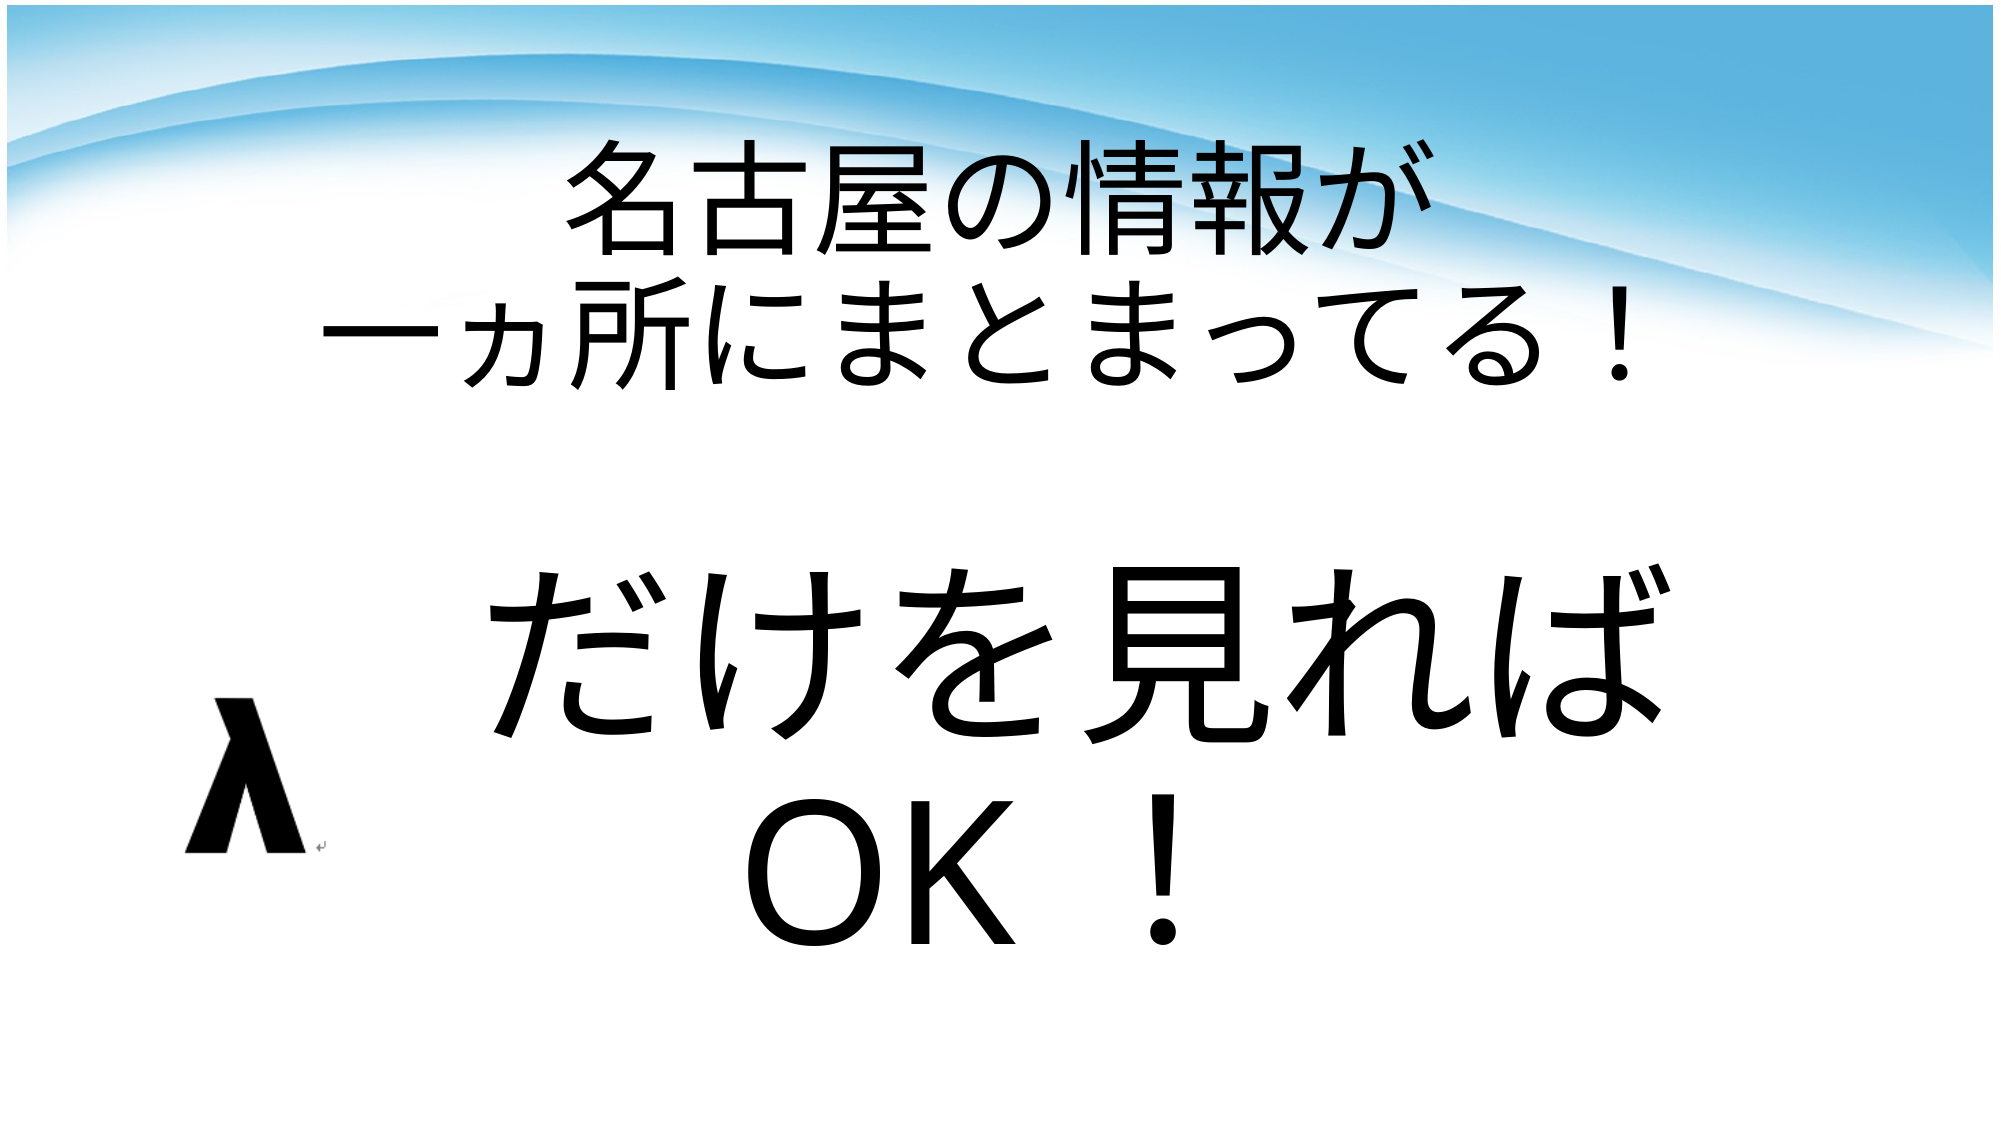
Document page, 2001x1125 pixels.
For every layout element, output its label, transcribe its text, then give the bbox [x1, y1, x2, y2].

title 名古屋の情報が 一ヵ所にまとまってる！ だけを見ればOK！ [0, 0, 2000, 1125]
picture [150, 667, 334, 889]
